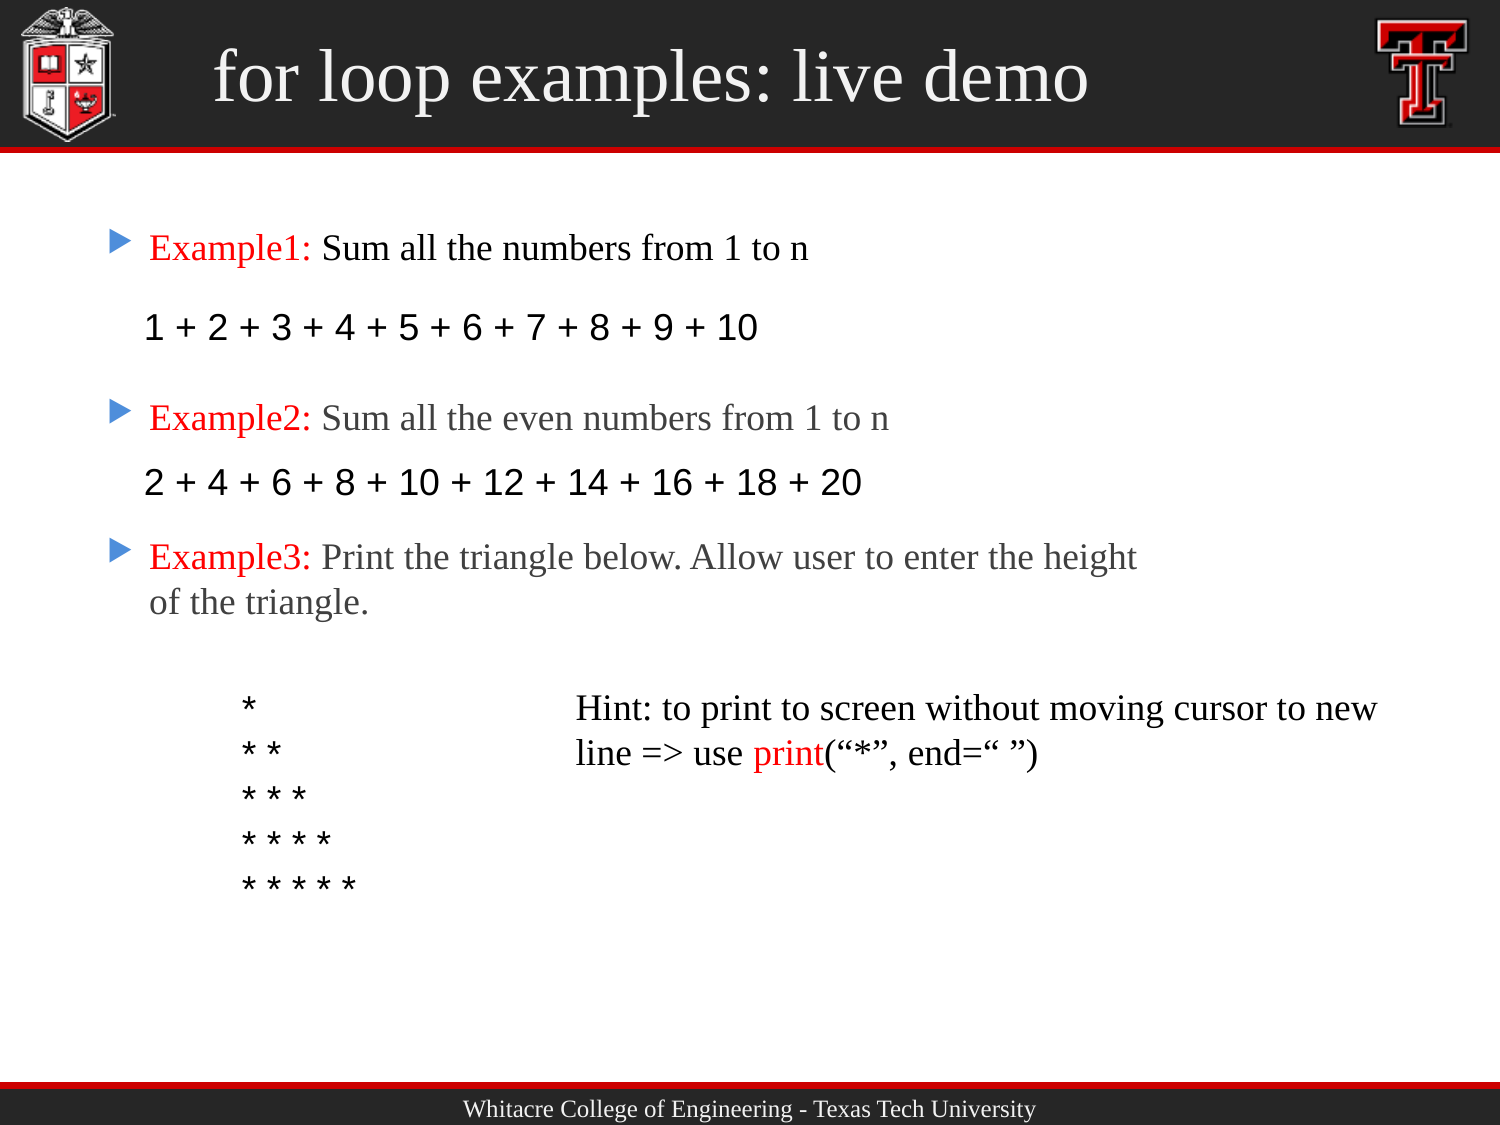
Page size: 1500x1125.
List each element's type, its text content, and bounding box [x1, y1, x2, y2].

text_box 2 + 4 + 6 + 8 + 10 + 12 + 14 + 16 + 18 + 20 [129, 450, 945, 510]
picture [21, 7, 116, 142]
text_box 1 + 2 + 3 + 4 + 5 + 6 + 7 + 8 + 9 + 10 [129, 295, 945, 356]
text_box Example2: Sum all the even numbers from 1 to n [92, 386, 1160, 446]
picture [1373, 14, 1472, 128]
text_box Hint: to print to screen without moving cursor to new line => use print(“*”, end=“ ”) [560, 675, 1407, 781]
title for loop examples: live demo [122, 3, 1181, 139]
text_box Example1: Sum all the numbers from 1 to n [92, 215, 1160, 276]
text_box * * * * * * * * * * * * * * * [227, 677, 769, 918]
text_box Example3: Print the triangle below. Allow user to enter the height of the triangle. [92, 524, 1160, 630]
